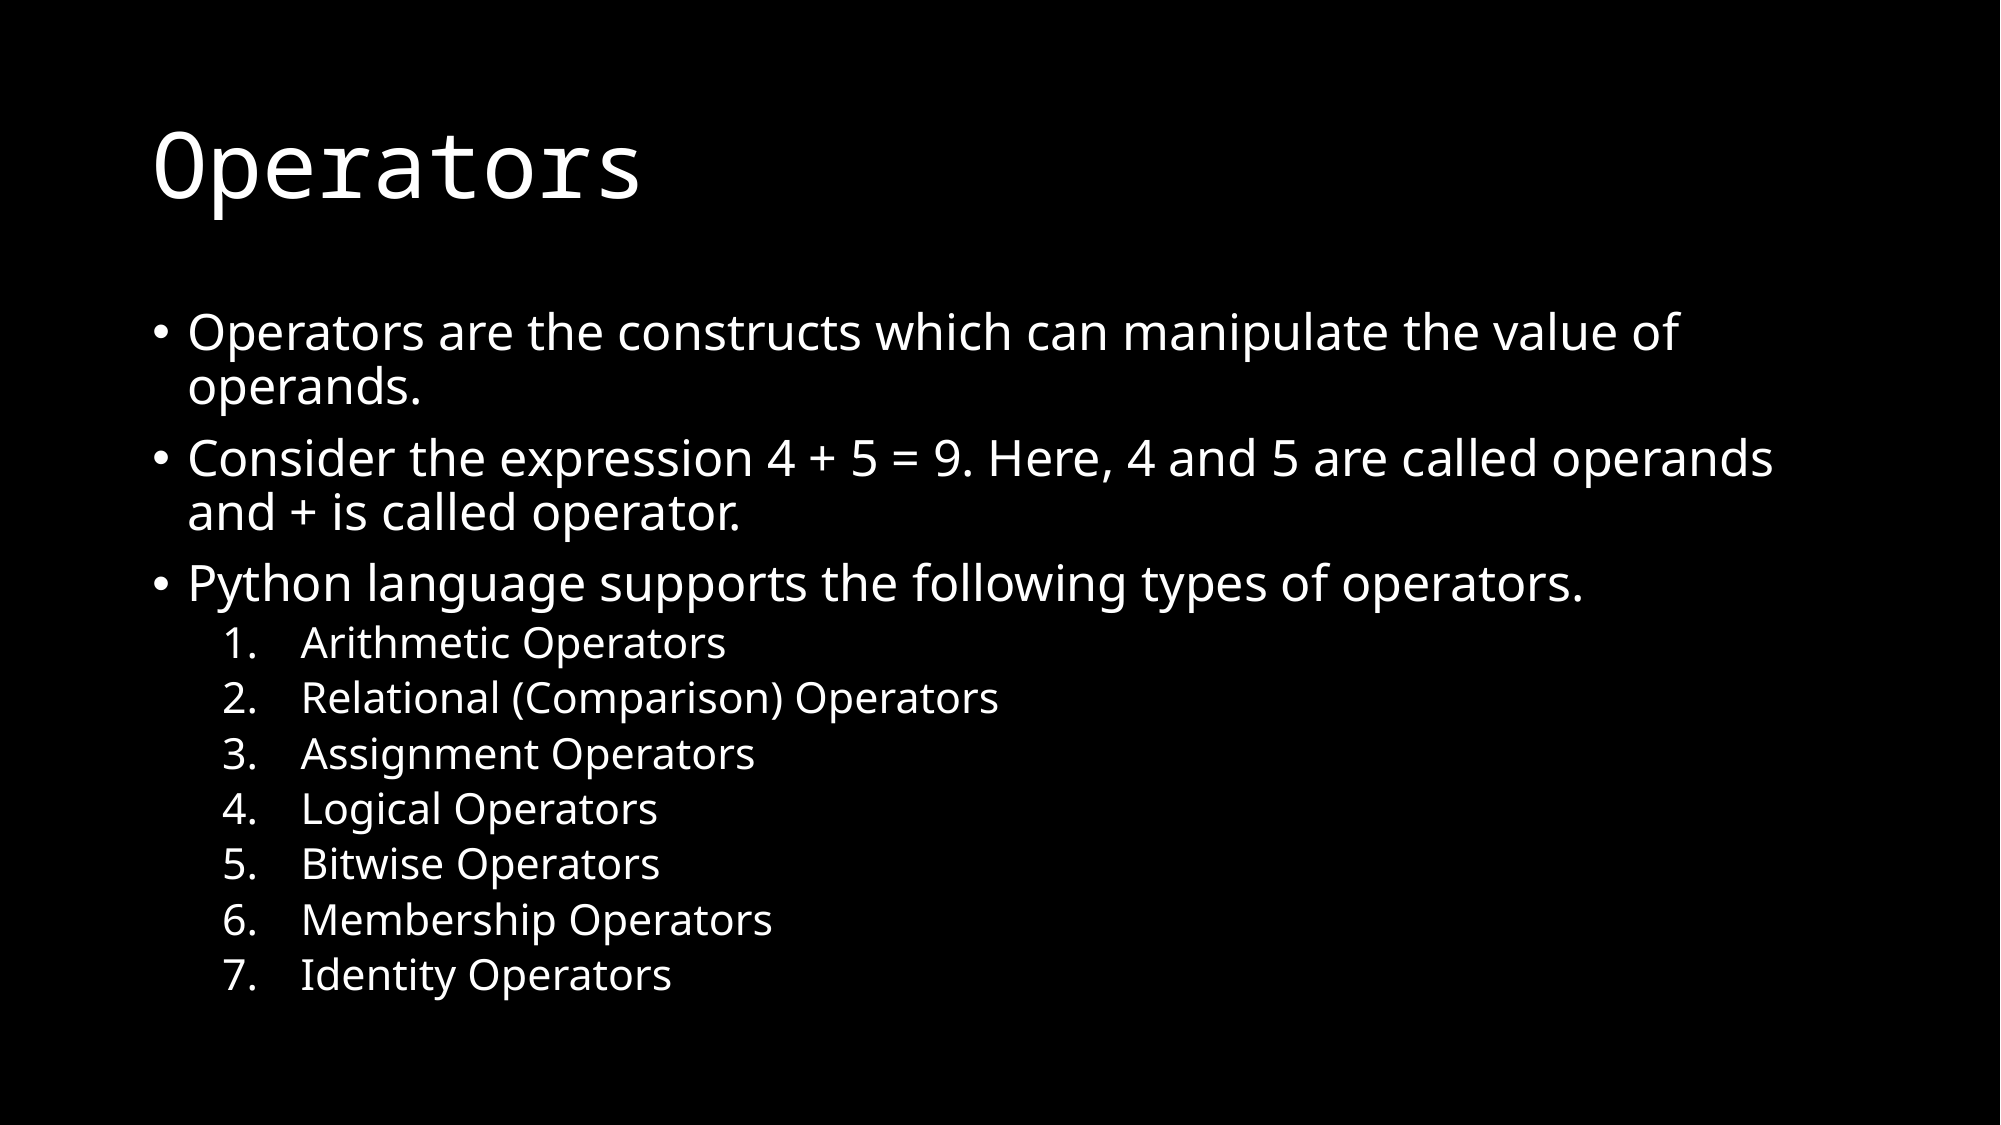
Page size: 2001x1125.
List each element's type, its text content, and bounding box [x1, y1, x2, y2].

title Operators [137, 59, 1863, 278]
list Operators are the constructs which can manipulate the value of operands. Consider the expression 4 + 5 = 9. Here, 4 and 5 are called operands and + is called operator. Python language supports the following types of operators. Arithmetic Operators Relational (Comparison) Operators Assignment Operators Logical Operators Bitwise Operators Membership Operators Identity Operators [137, 299, 1863, 1014]
